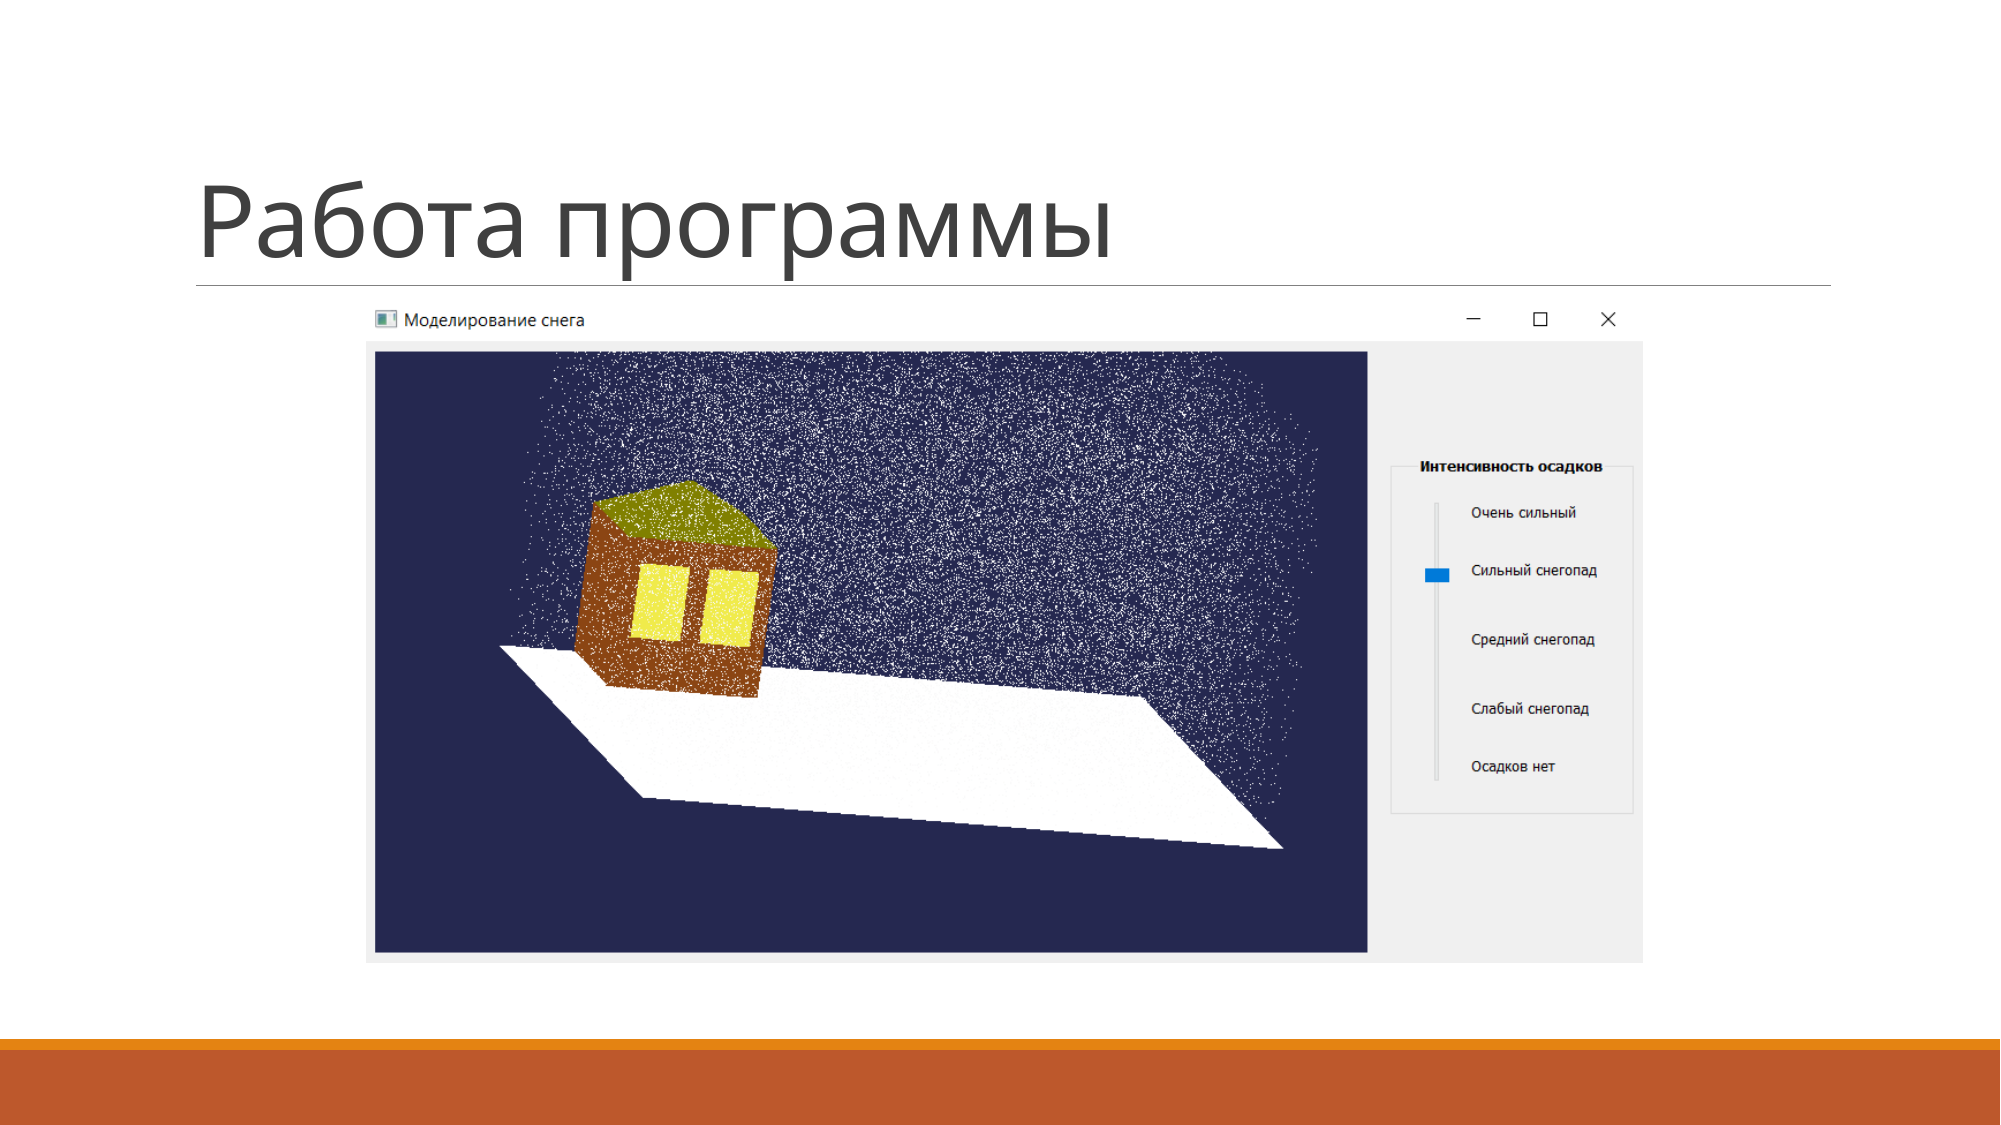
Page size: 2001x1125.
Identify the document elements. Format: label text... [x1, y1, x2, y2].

title Работа программы [180, 47, 1830, 285]
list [366, 302, 1644, 964]
